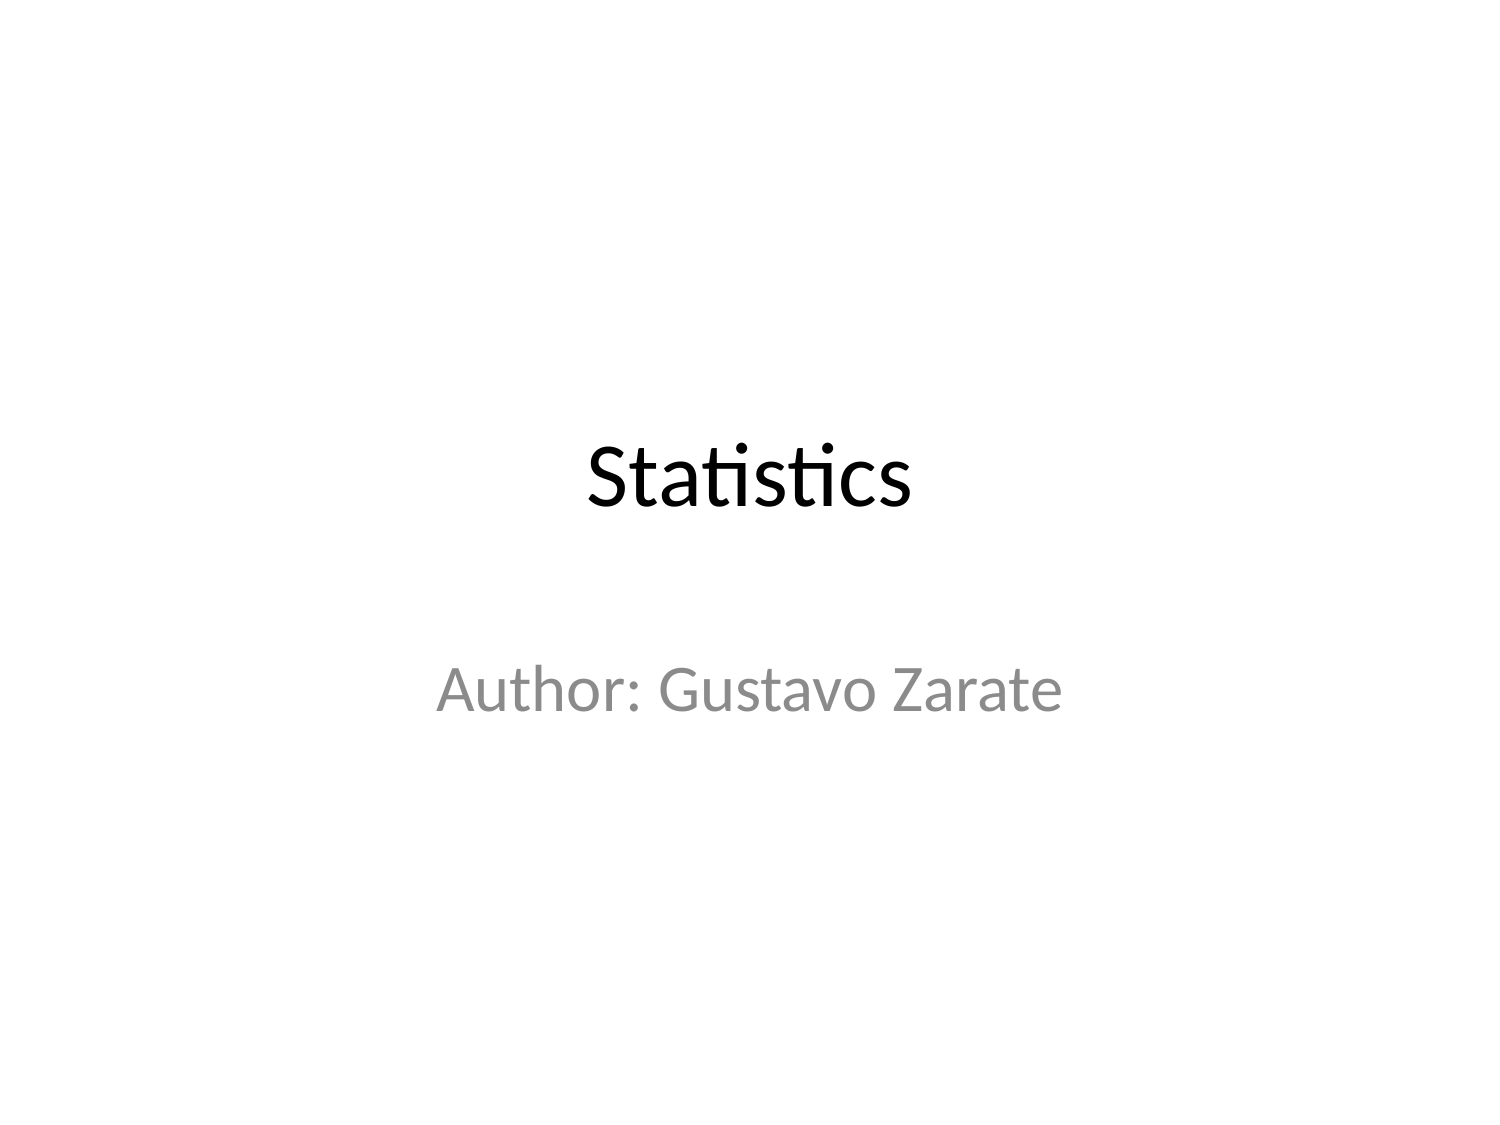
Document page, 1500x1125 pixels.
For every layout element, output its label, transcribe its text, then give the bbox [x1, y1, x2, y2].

subtitle Author: Gustavo Zarate [225, 637, 1275, 925]
title Statistics [112, 349, 1388, 591]
